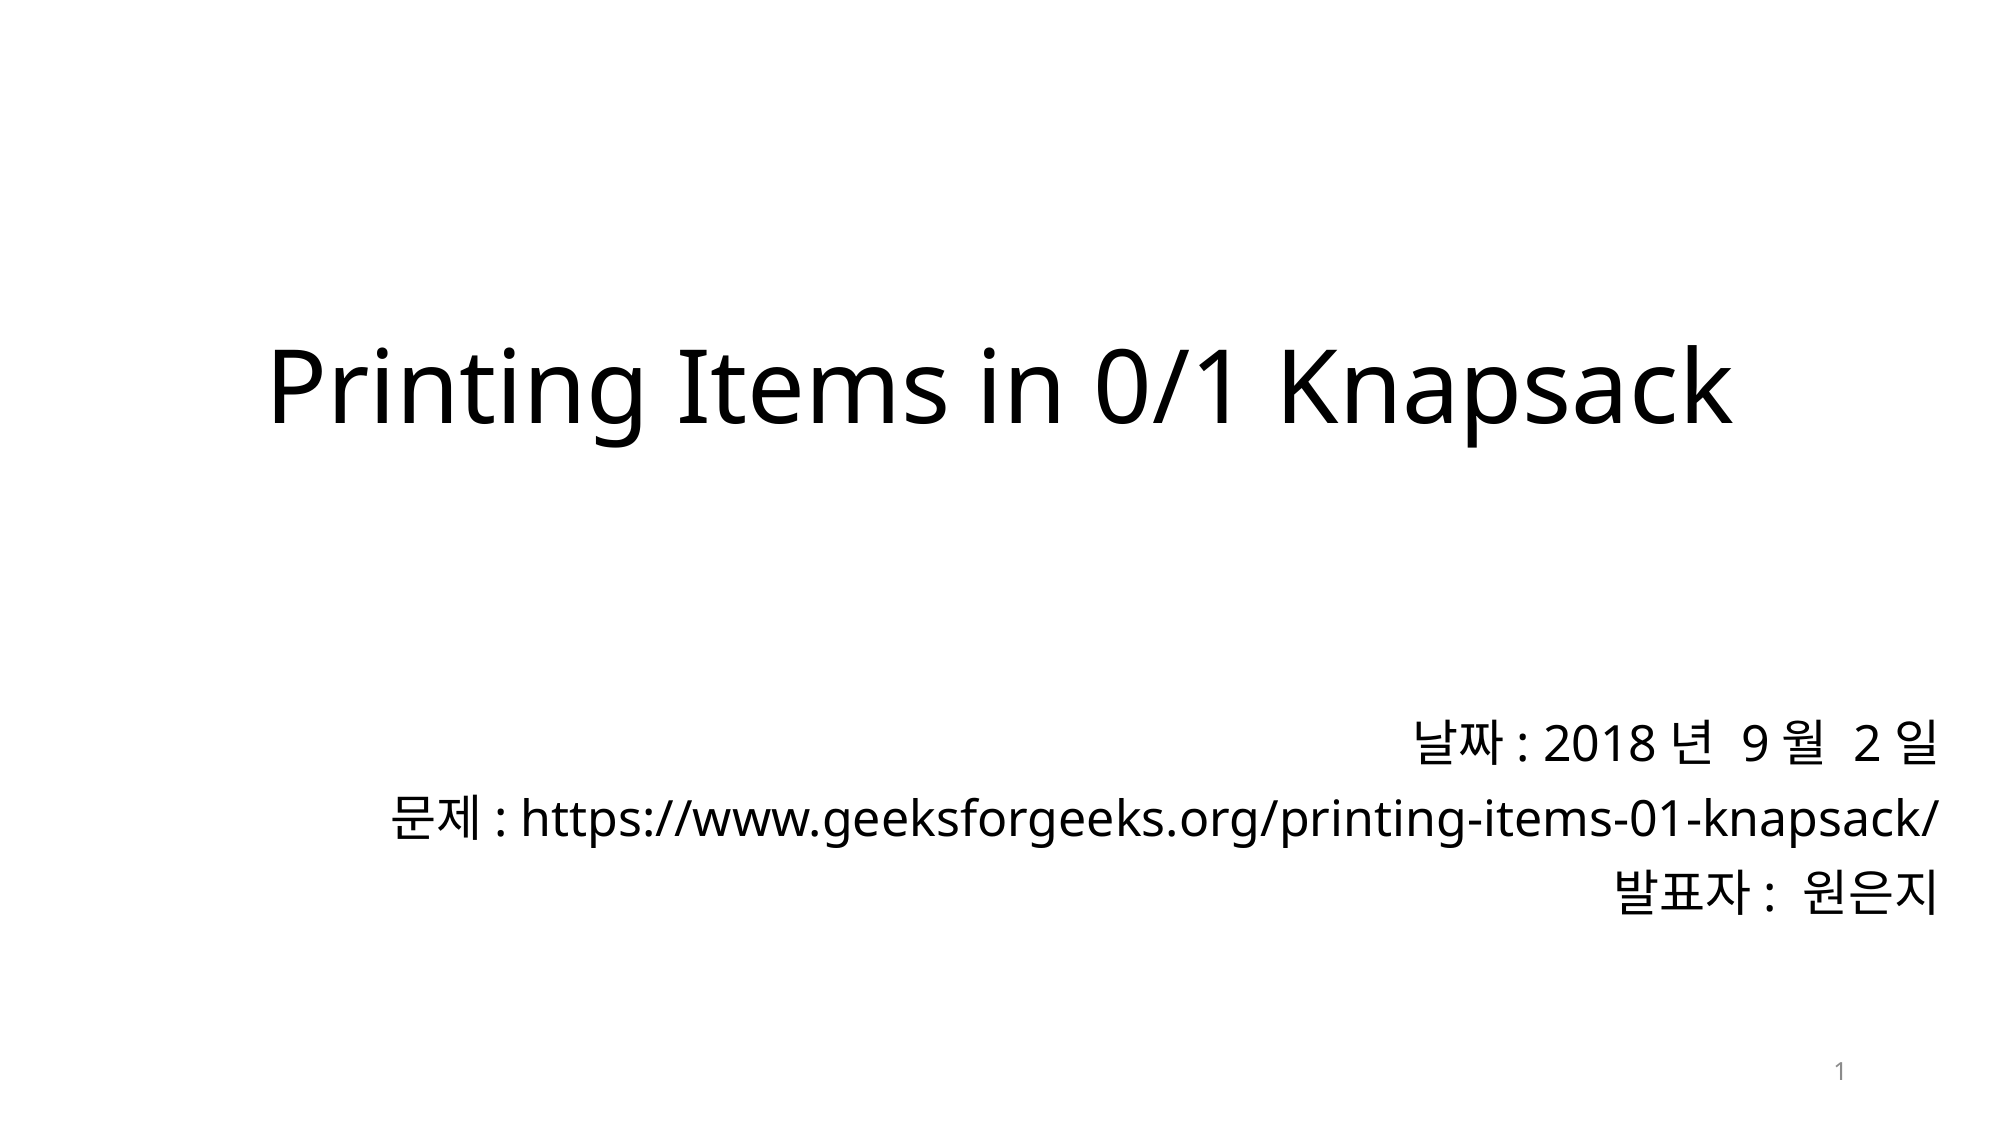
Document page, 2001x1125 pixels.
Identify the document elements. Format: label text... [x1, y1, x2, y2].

slide_number 1 [1412, 1042, 1863, 1103]
subtitle 날짜: 2018년 9월 2일 문제: https://www.geeksforgeeks.org/printing-items-01-knapsack/ 발표자: 원은지 [44, 711, 1956, 983]
title Printing Items in 0/1 Knapsack [249, 184, 1750, 576]
